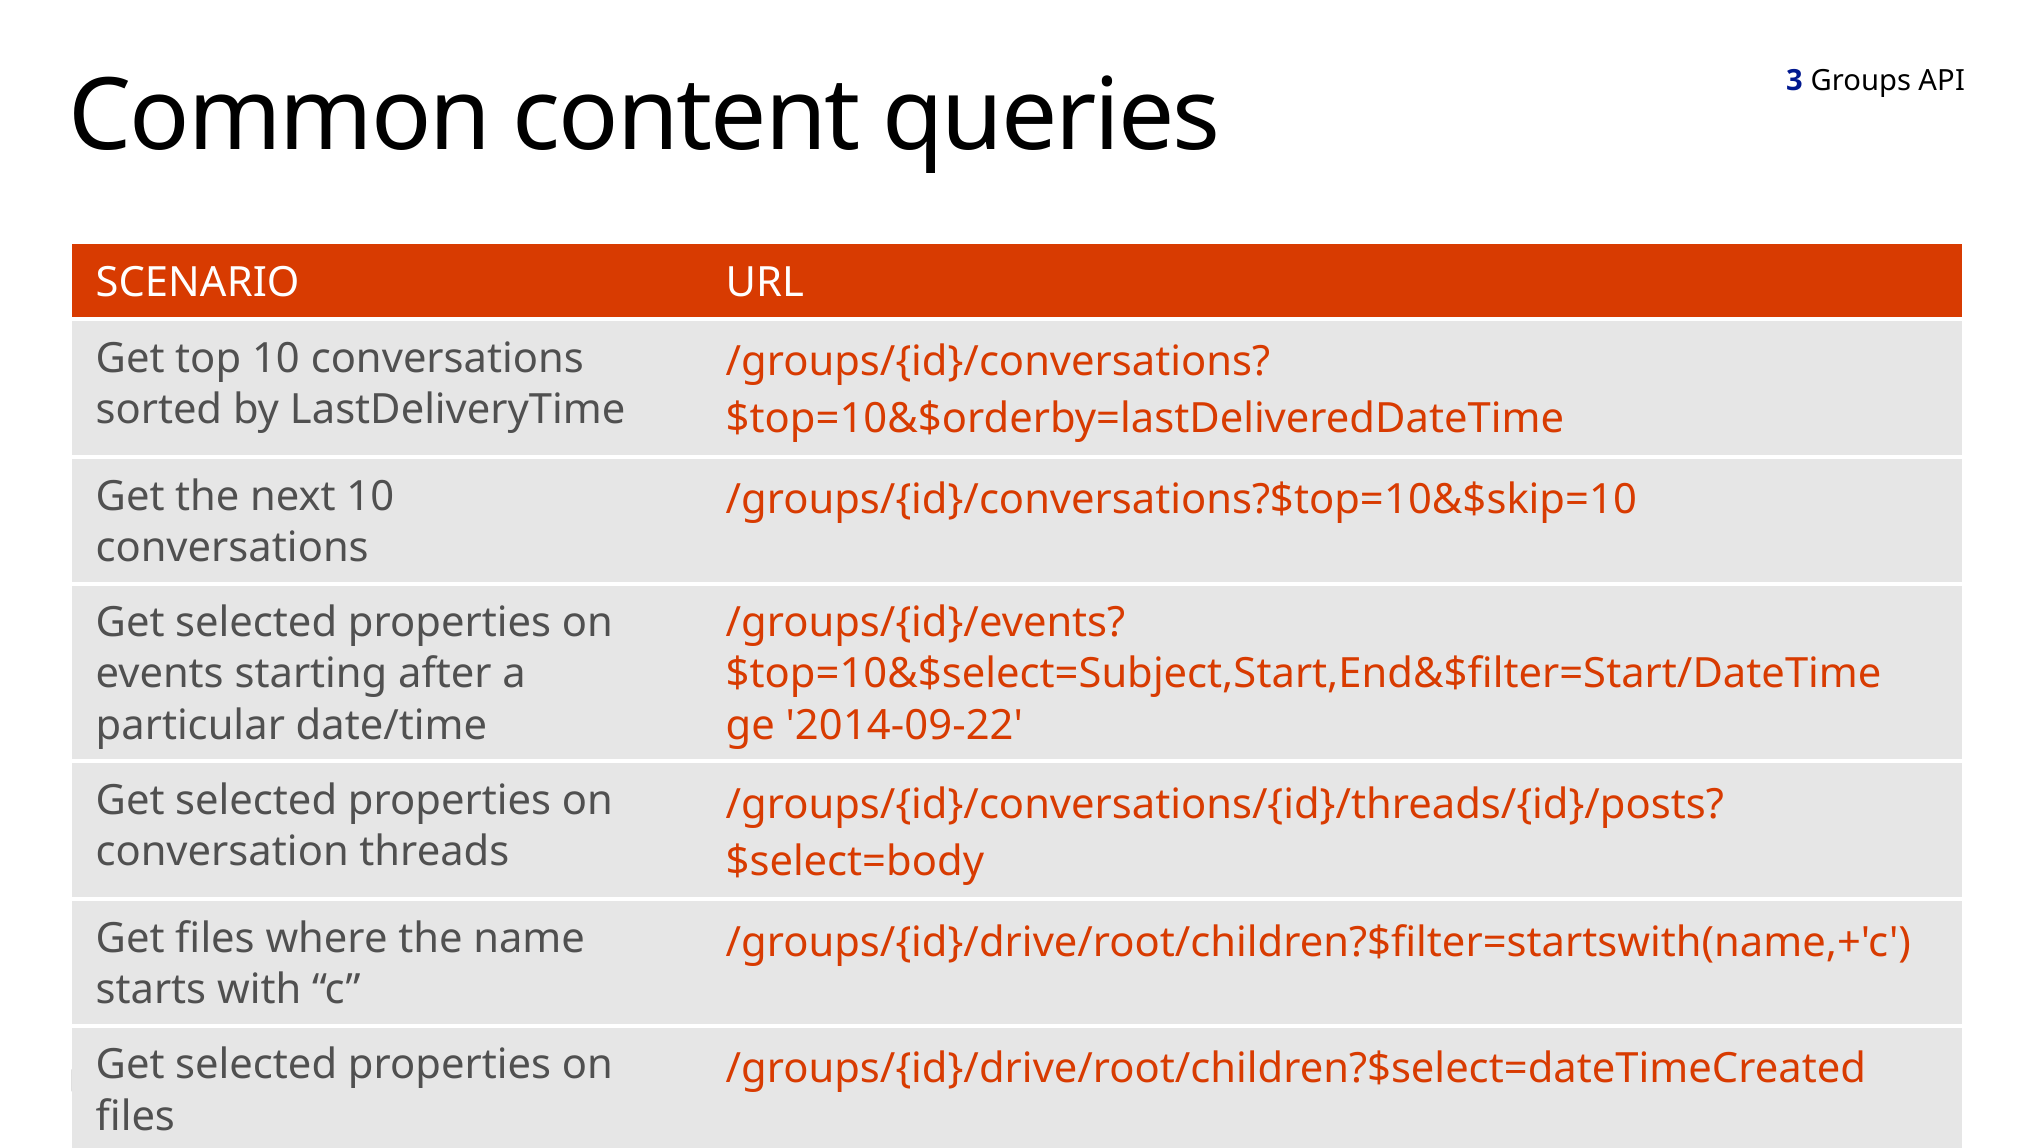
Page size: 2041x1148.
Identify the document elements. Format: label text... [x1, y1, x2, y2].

footer 3 Groups API [1306, 48, 1996, 110]
table_cell Get selected properties on conversation threads [72, 763, 702, 897]
table_cell Get files where the name starts with “c” [72, 901, 702, 1024]
title Common content queries [45, 48, 1996, 199]
table_cell /groups/{id}/drive/root/children?$filter=startswith(name,+'c') [702, 901, 1962, 1024]
table_cell /groups/{id}/conversations?$top=10&$orderby=lastDeliveredDateTime [702, 321, 1962, 455]
table_cell Get top 10 conversations sorted by LastDeliveryTime [72, 321, 702, 455]
table_cell /groups/{id}/conversations/{id}/threads/{id}/posts?$select=body [702, 763, 1962, 897]
table_cell Get selected properties on events starting after a particular date/time [72, 586, 702, 759]
table_cell Get selected properties on files [72, 1028, 702, 1148]
table_cell /groups/{id}/events?$top=10&$select=Subject,Start,End&$filter=Start/DateTime ge '2014-09-22' [702, 586, 1962, 759]
table_cell /groups/{id}/drive/root/children?$select=dateTimeCreated [702, 1028, 1962, 1148]
table_cell Get the next 10 conversations [72, 459, 702, 582]
table_header URL [702, 244, 1962, 317]
table_header SCENARIO [72, 244, 702, 317]
table_cell /groups/{id}/conversations?$top=10&$skip=10 [702, 459, 1962, 582]
